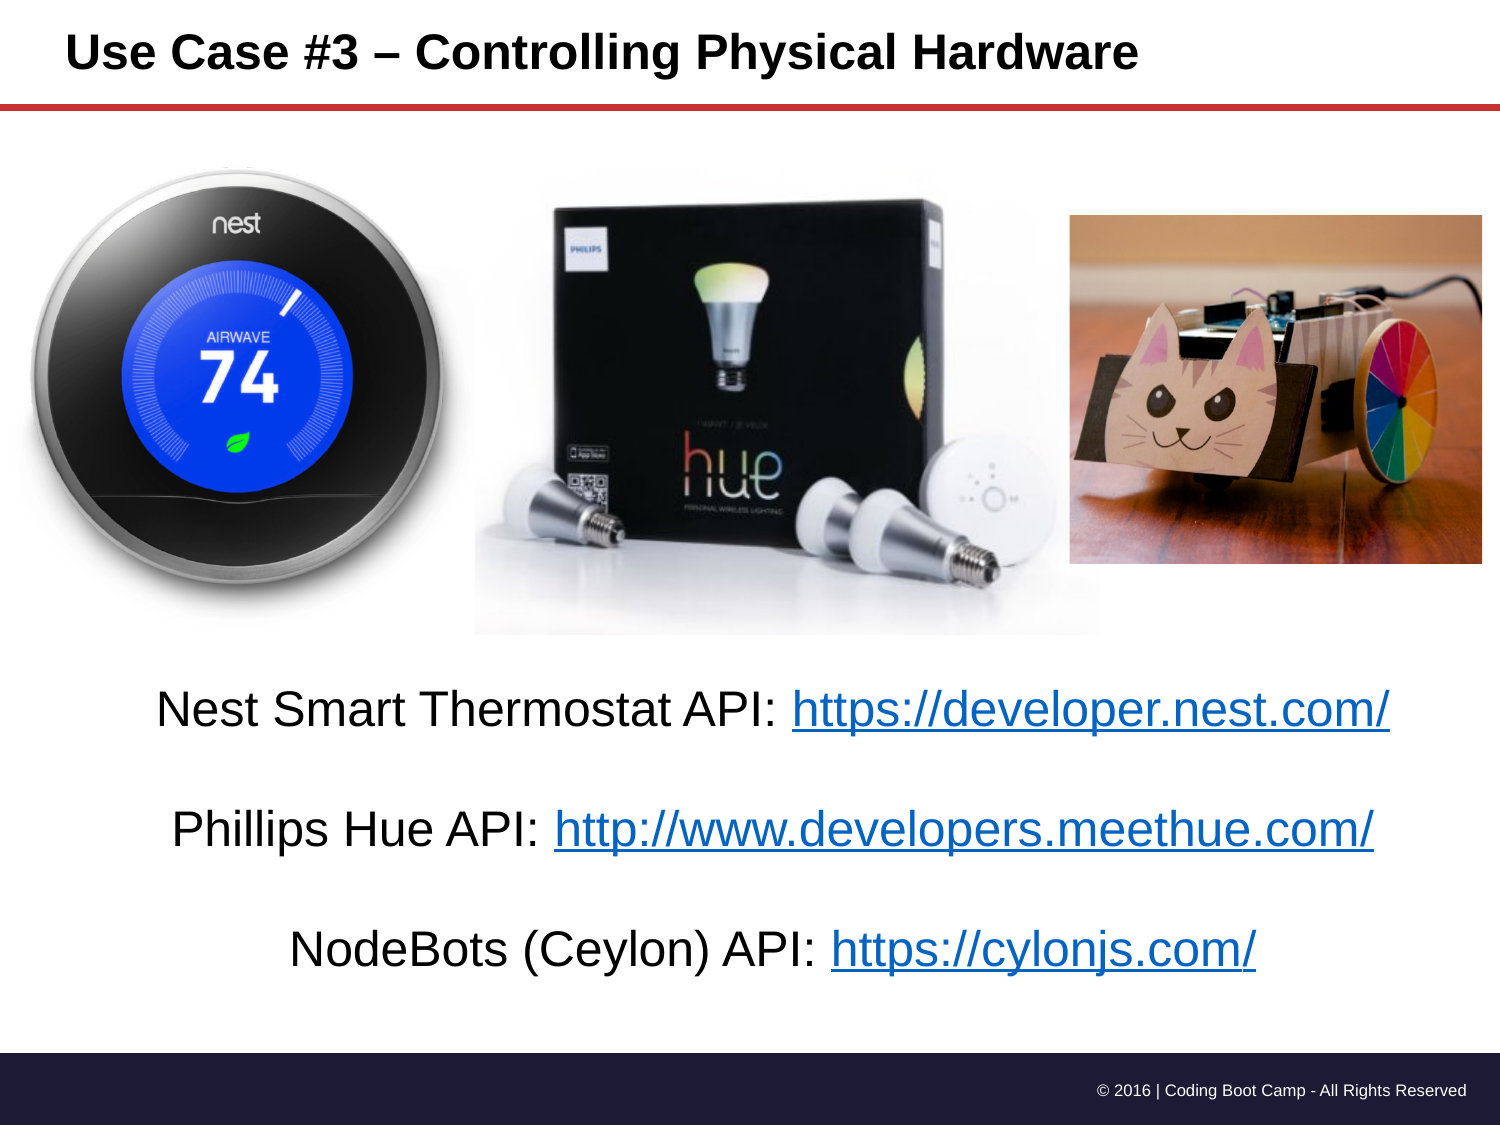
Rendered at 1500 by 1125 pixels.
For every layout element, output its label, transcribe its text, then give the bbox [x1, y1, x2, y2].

title Use Case #3 – Controlling Physical Hardware [50, 0, 1175, 108]
text_box Nest Smart Thermostat API: https://developer.nest.com/ Phillips Hue API: http://www.developers.meethue.com/ NodeBots (Ceylon) API: https://cylonjs.com/ [49, 668, 1459, 1096]
picture [0, 163, 1483, 640]
